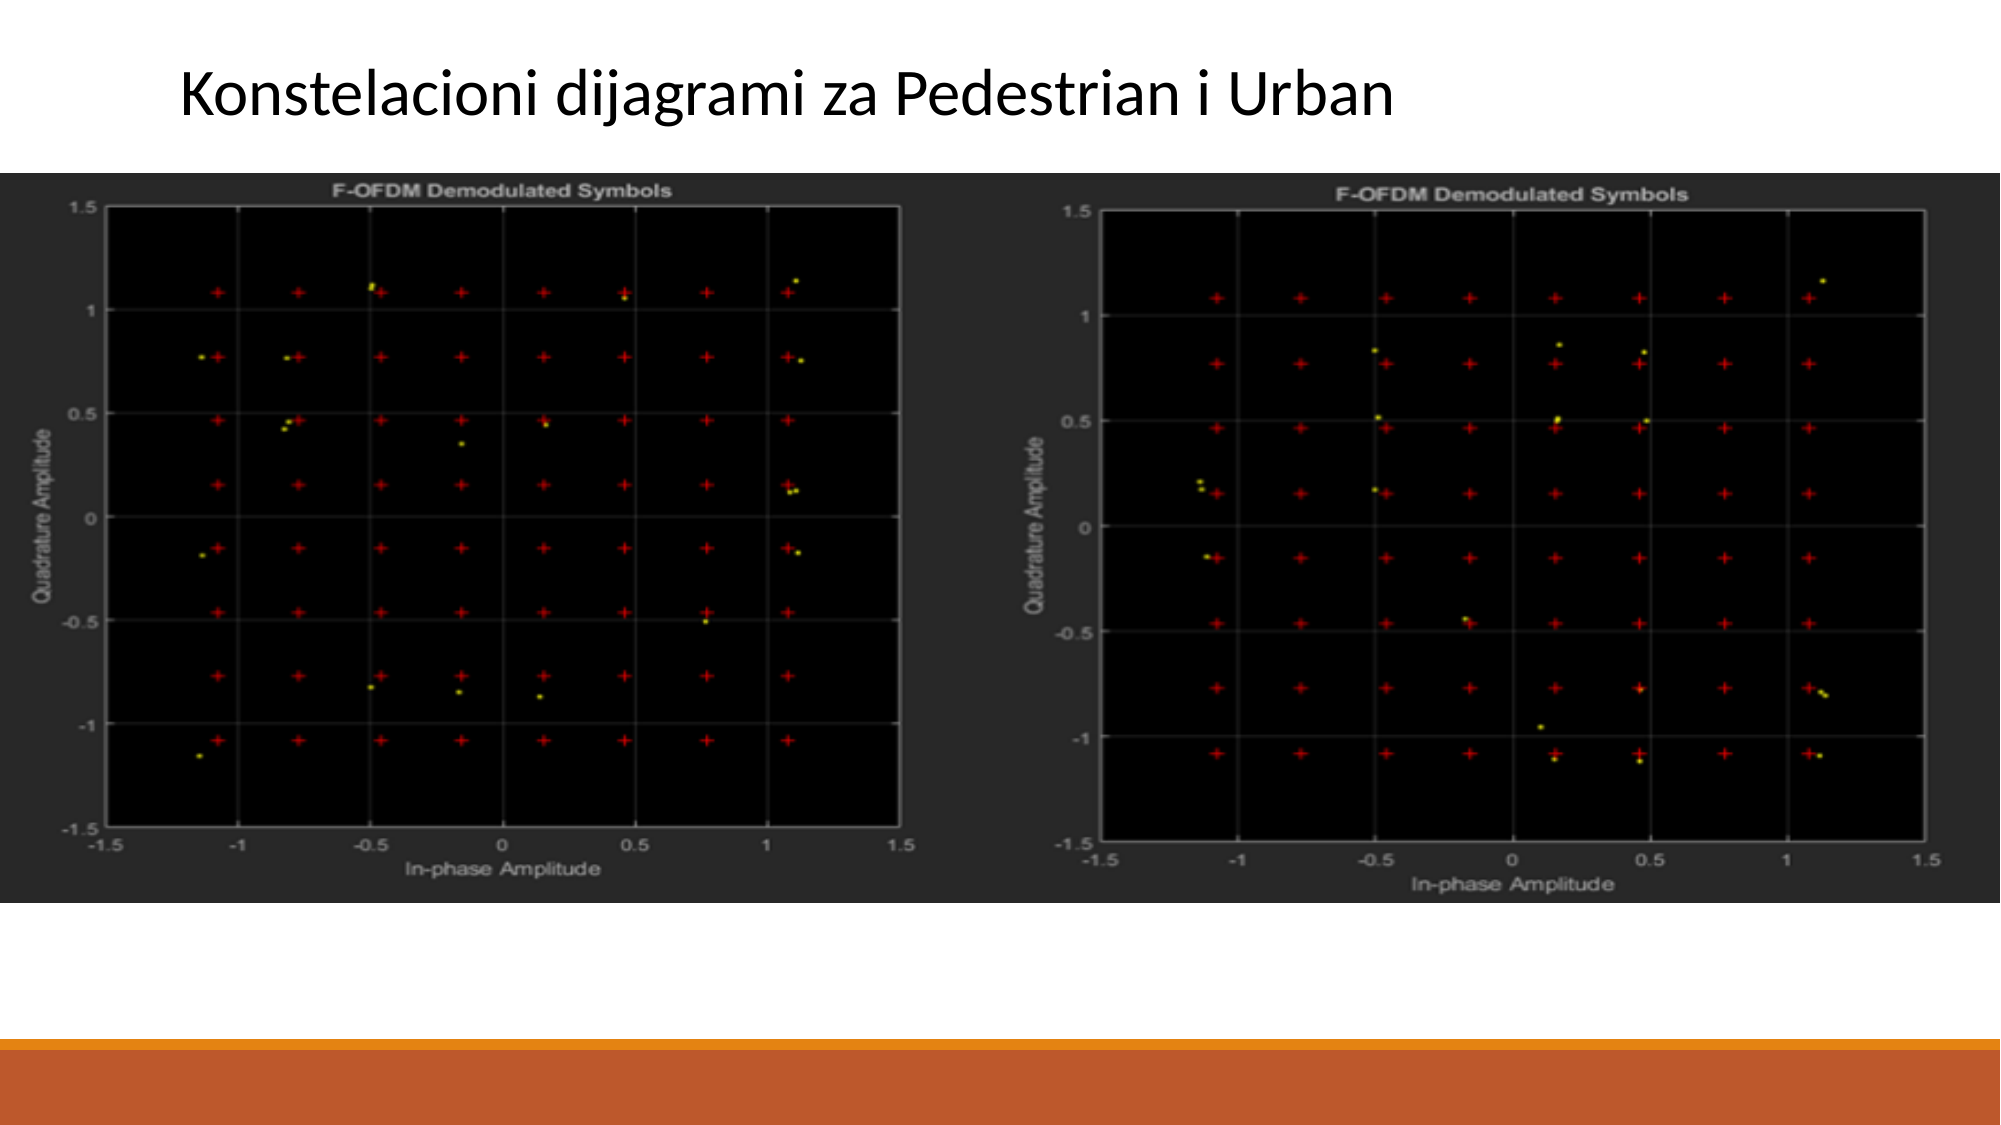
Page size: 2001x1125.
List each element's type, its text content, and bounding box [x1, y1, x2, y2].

text_box Konstelacioni dijagrami za Pedestrian i Urban [165, 41, 1953, 137]
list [0, 172, 991, 904]
picture [992, 172, 2000, 904]
